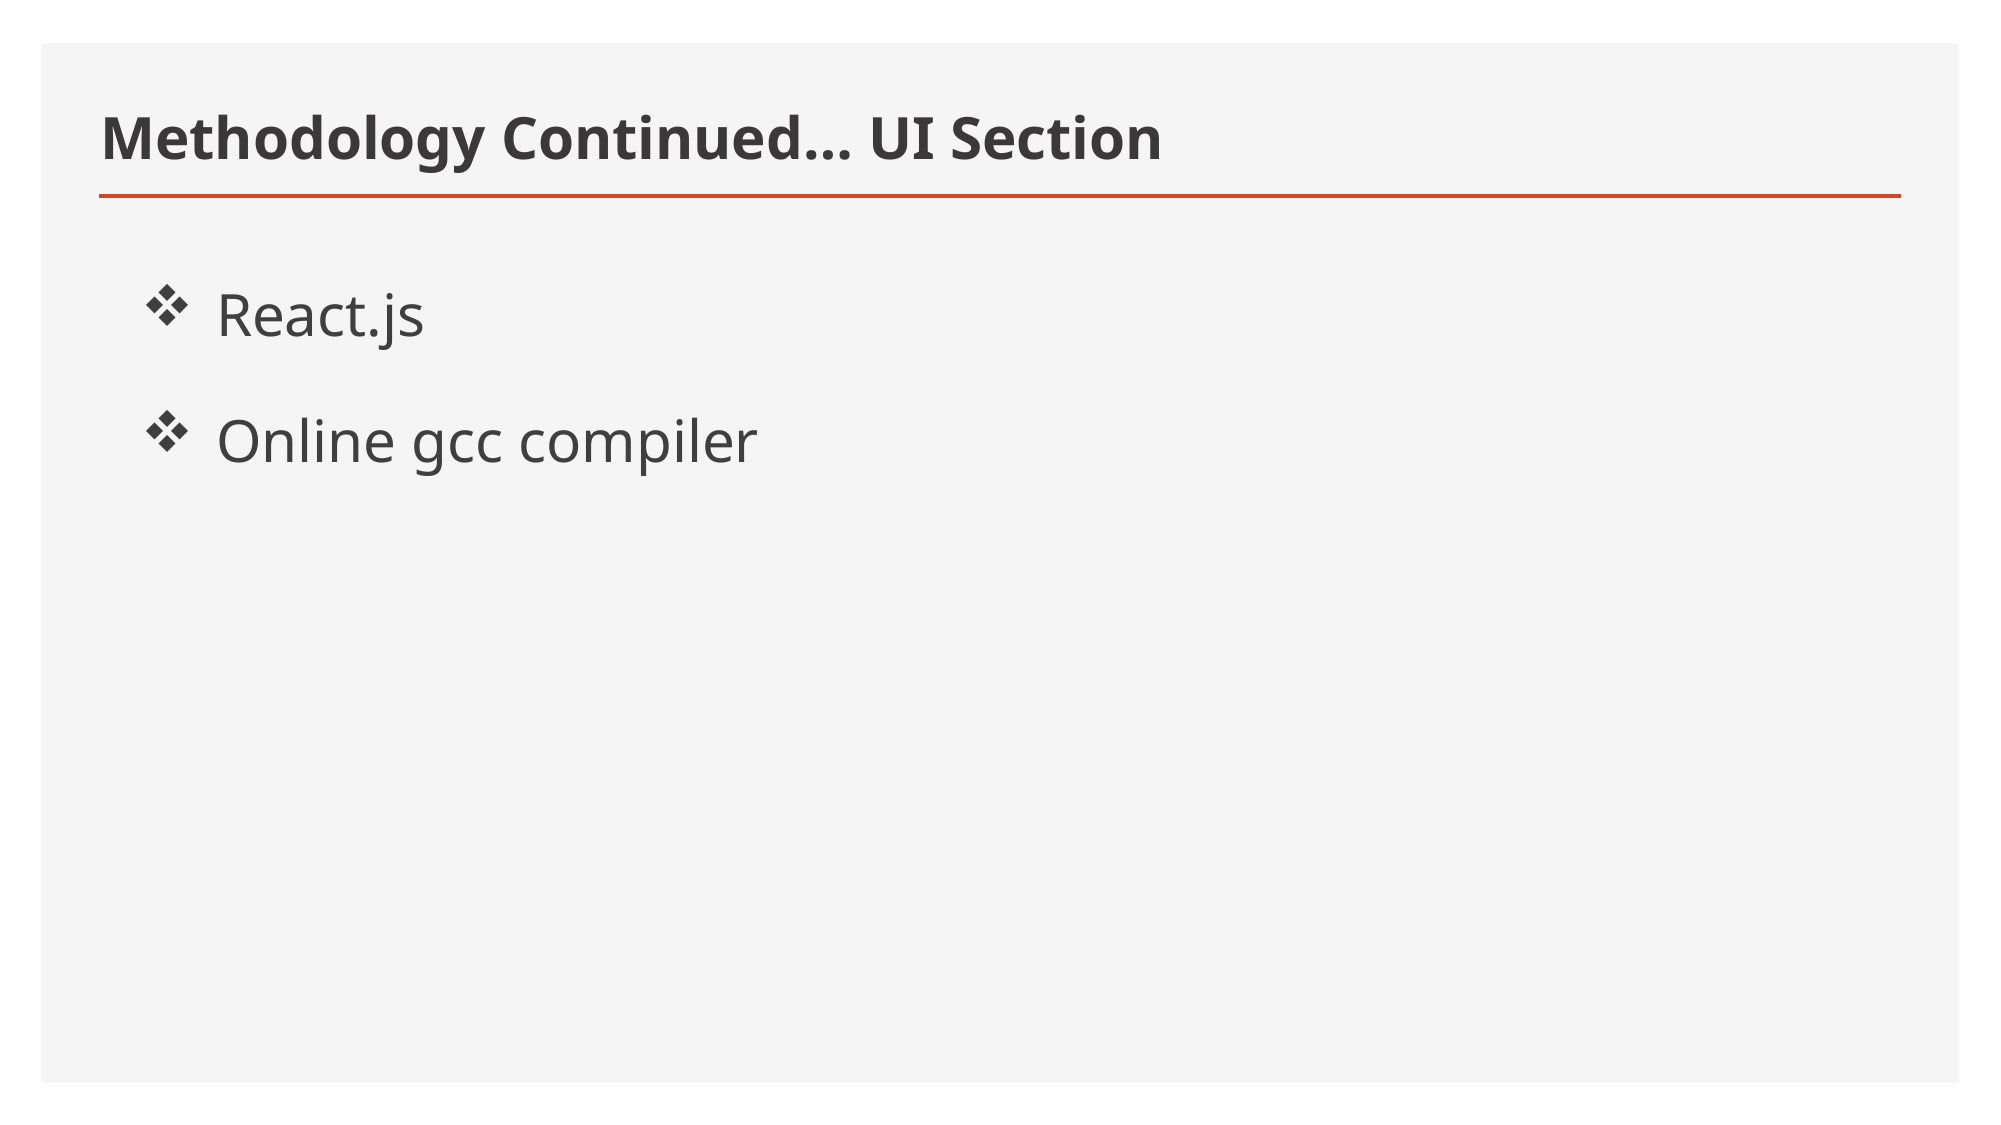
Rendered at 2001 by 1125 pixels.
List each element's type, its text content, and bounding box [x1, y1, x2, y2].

list React.js Online gcc compiler [88, 235, 1811, 888]
title Methodology Continued… UI Section [85, 73, 1847, 179]
